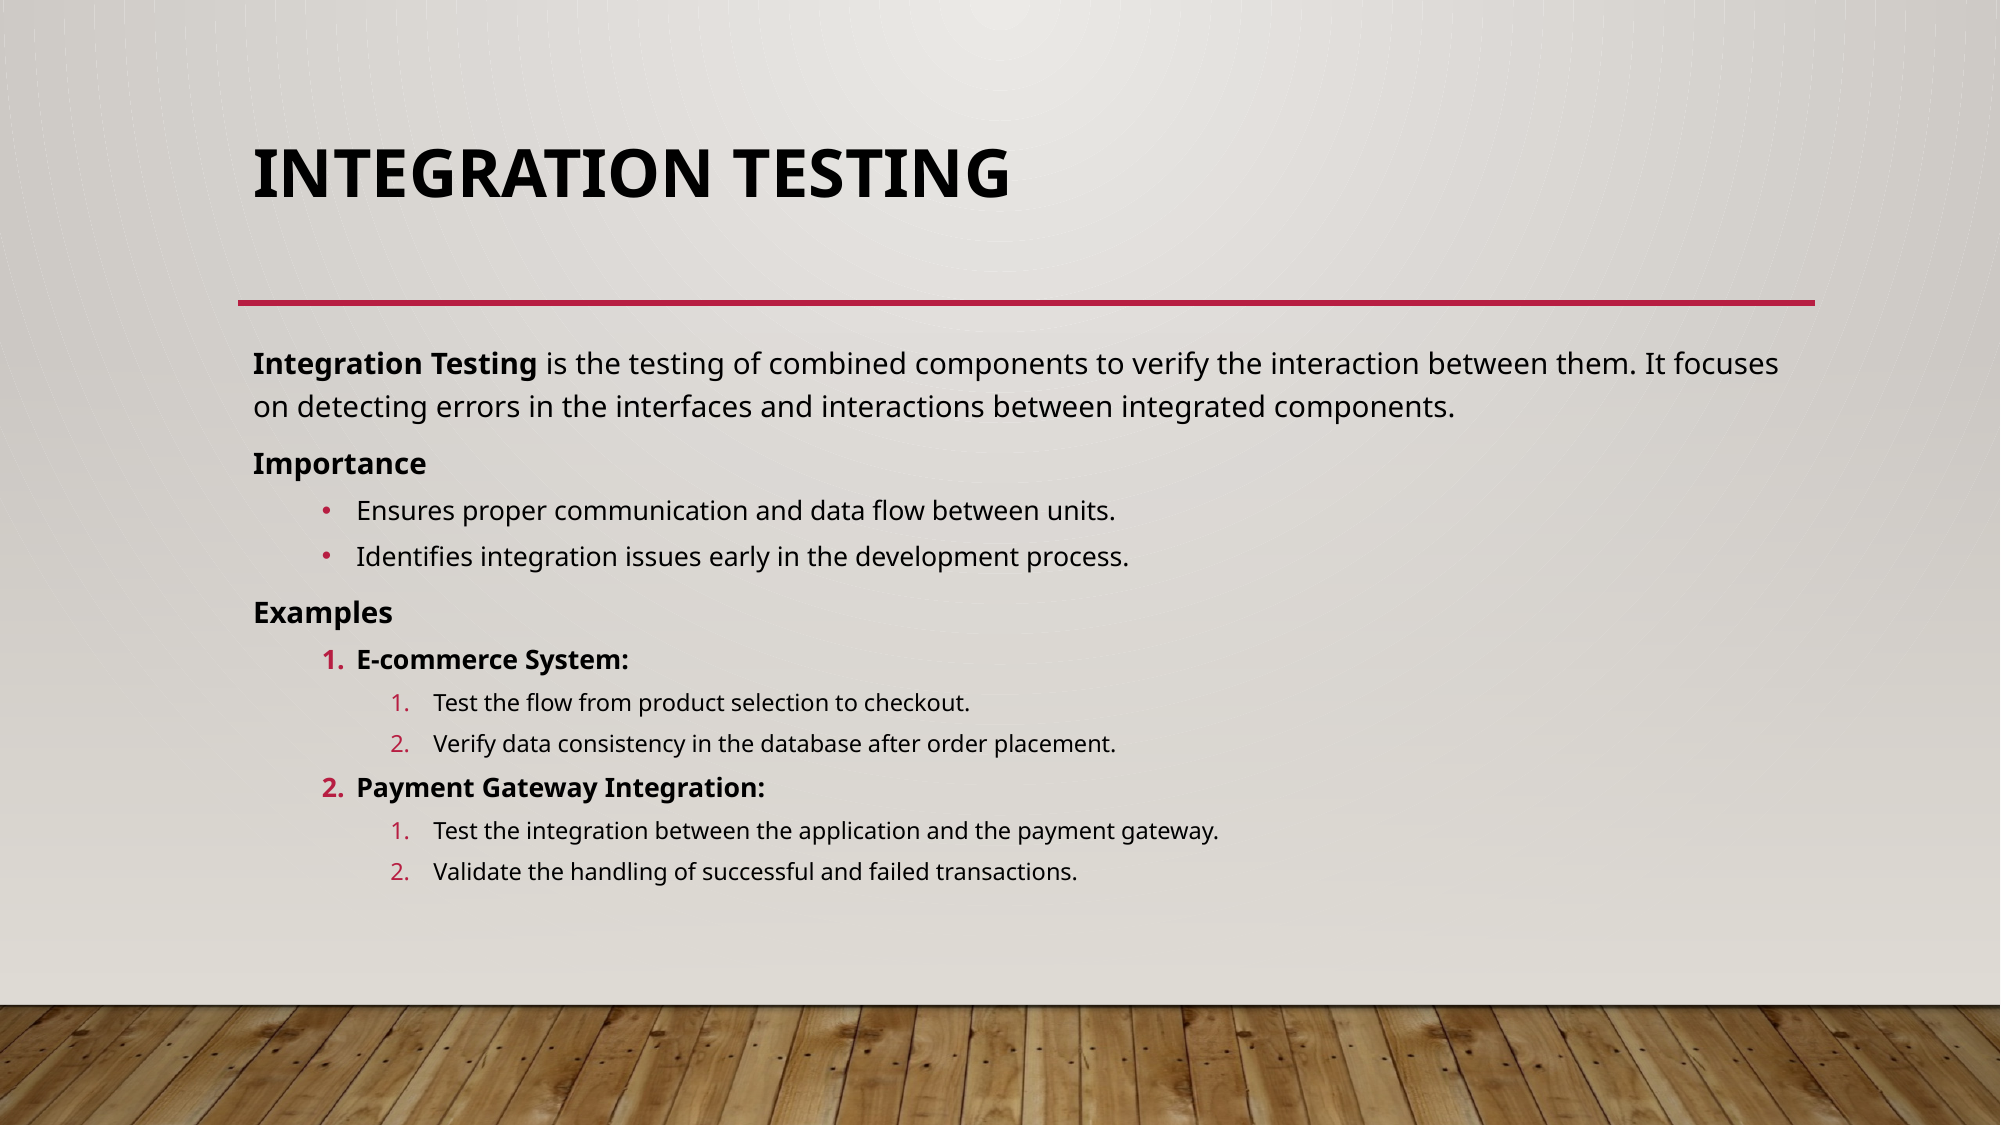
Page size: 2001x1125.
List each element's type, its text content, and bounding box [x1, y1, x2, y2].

picture [0, 1005, 2000, 1125]
title Integration Testing [238, 131, 1814, 305]
list Integration Testing is the testing of combined components to verify the interaction between them. It focuses on detecting errors in the interfaces and interactions between integrated components. Importance Ensures proper communication and data flow between units. Identifies integration issues early in the development process. Examples E-commerce System: Test the flow from product selection to checkout. Verify data consistency in the database after order placement. Payment Gateway Integration: Test the integration between the application and the payment gateway. Validate the handling of successful and failed transactions. [238, 330, 1814, 897]
